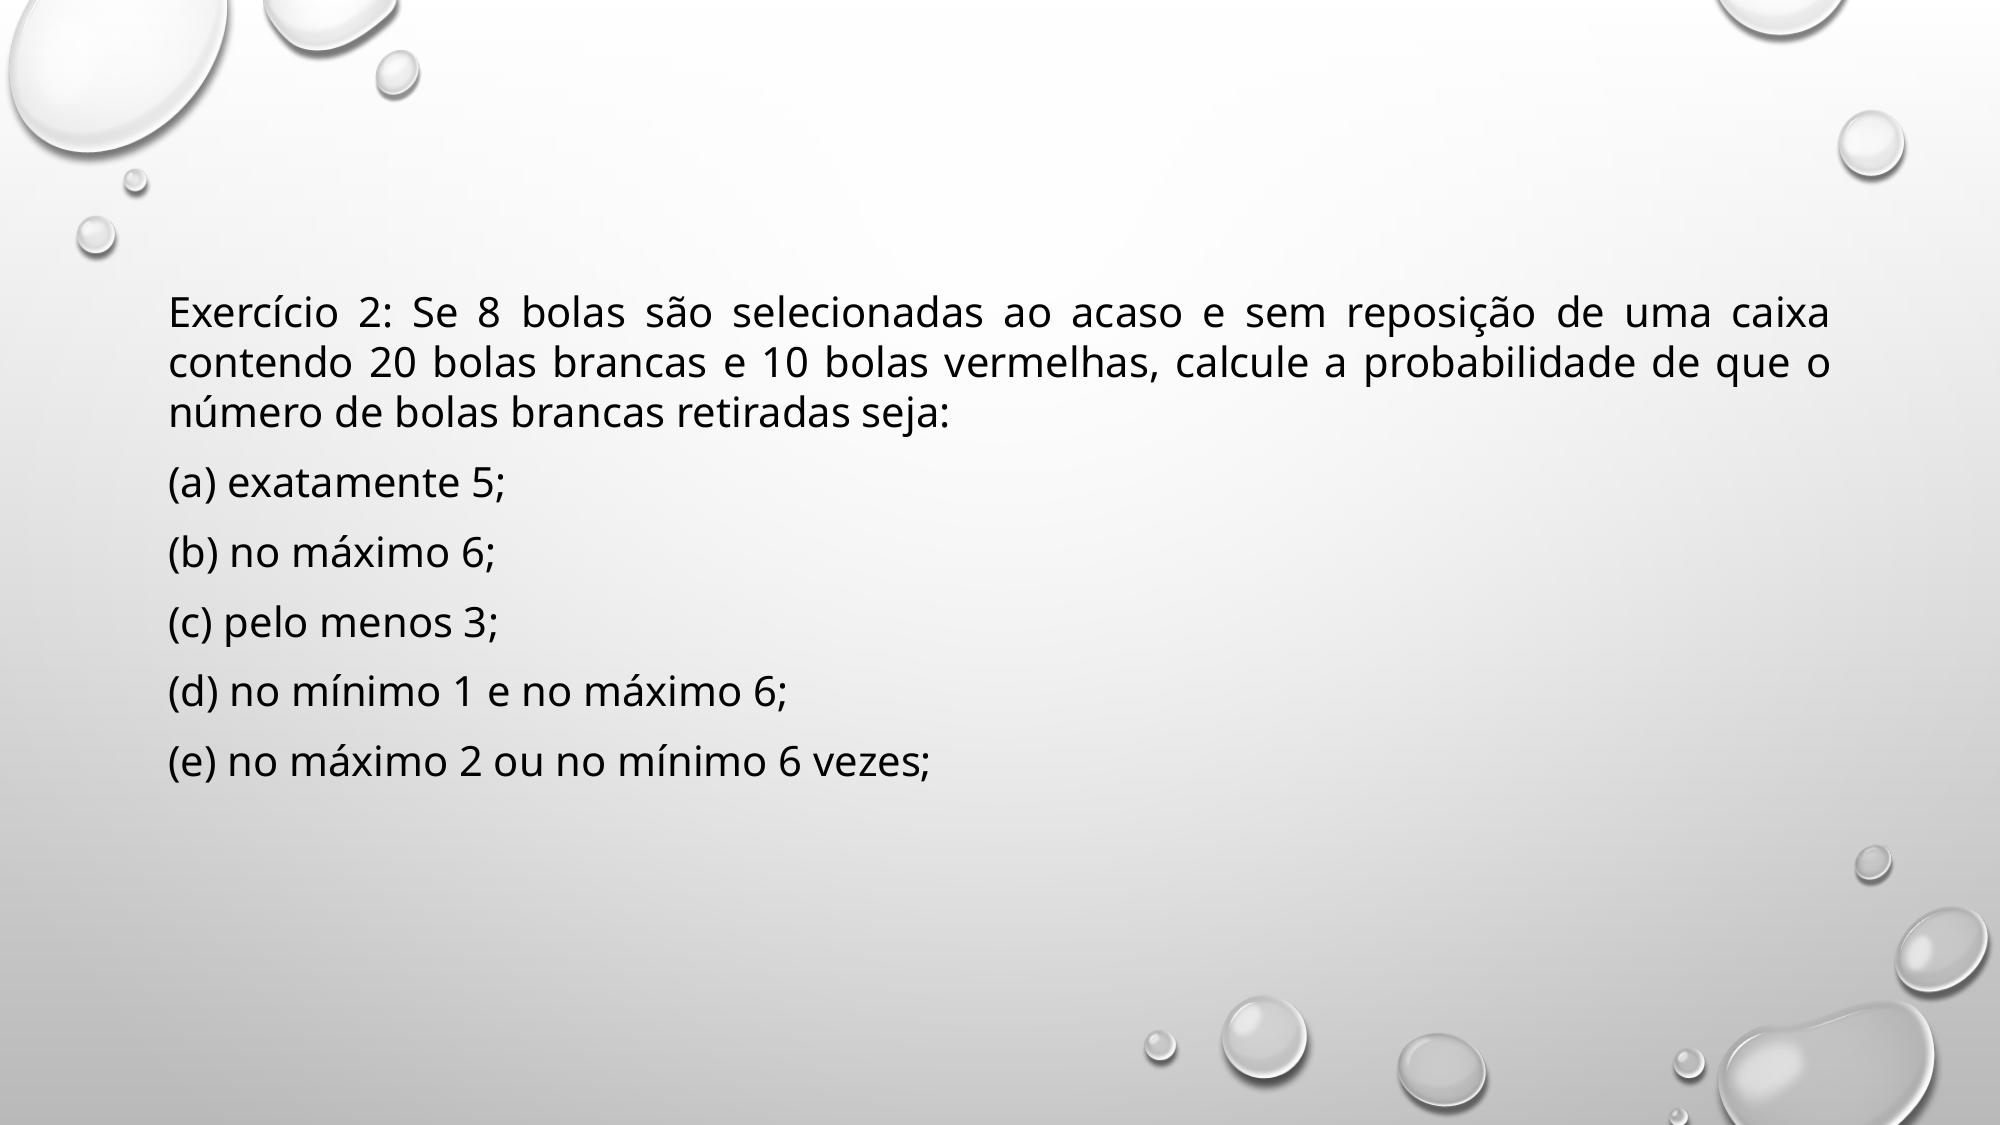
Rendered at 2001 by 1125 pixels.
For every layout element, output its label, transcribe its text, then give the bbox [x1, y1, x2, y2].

text_box (d) no mínimo 1 e no máximo 6; [153, 657, 1848, 723]
text_box Exercício 2: Se 8 bolas são selecionadas ao acaso e sem reposição de uma caixa contendo 20 bolas brancas e 10 bolas vermelhas, calcule a probabilidade de que o número de bolas brancas retiradas seja: [153, 278, 1848, 444]
text_box (e) no máximo 2 ou no mínimo 6 vezes; [153, 727, 1848, 792]
text_box (c) pelo menos 3; [153, 588, 1848, 653]
picture [0, 0, 2000, 1125]
text_box (a) exatamente 5; [153, 448, 1848, 514]
text_box (b) no máximo 6; [153, 518, 1848, 584]
